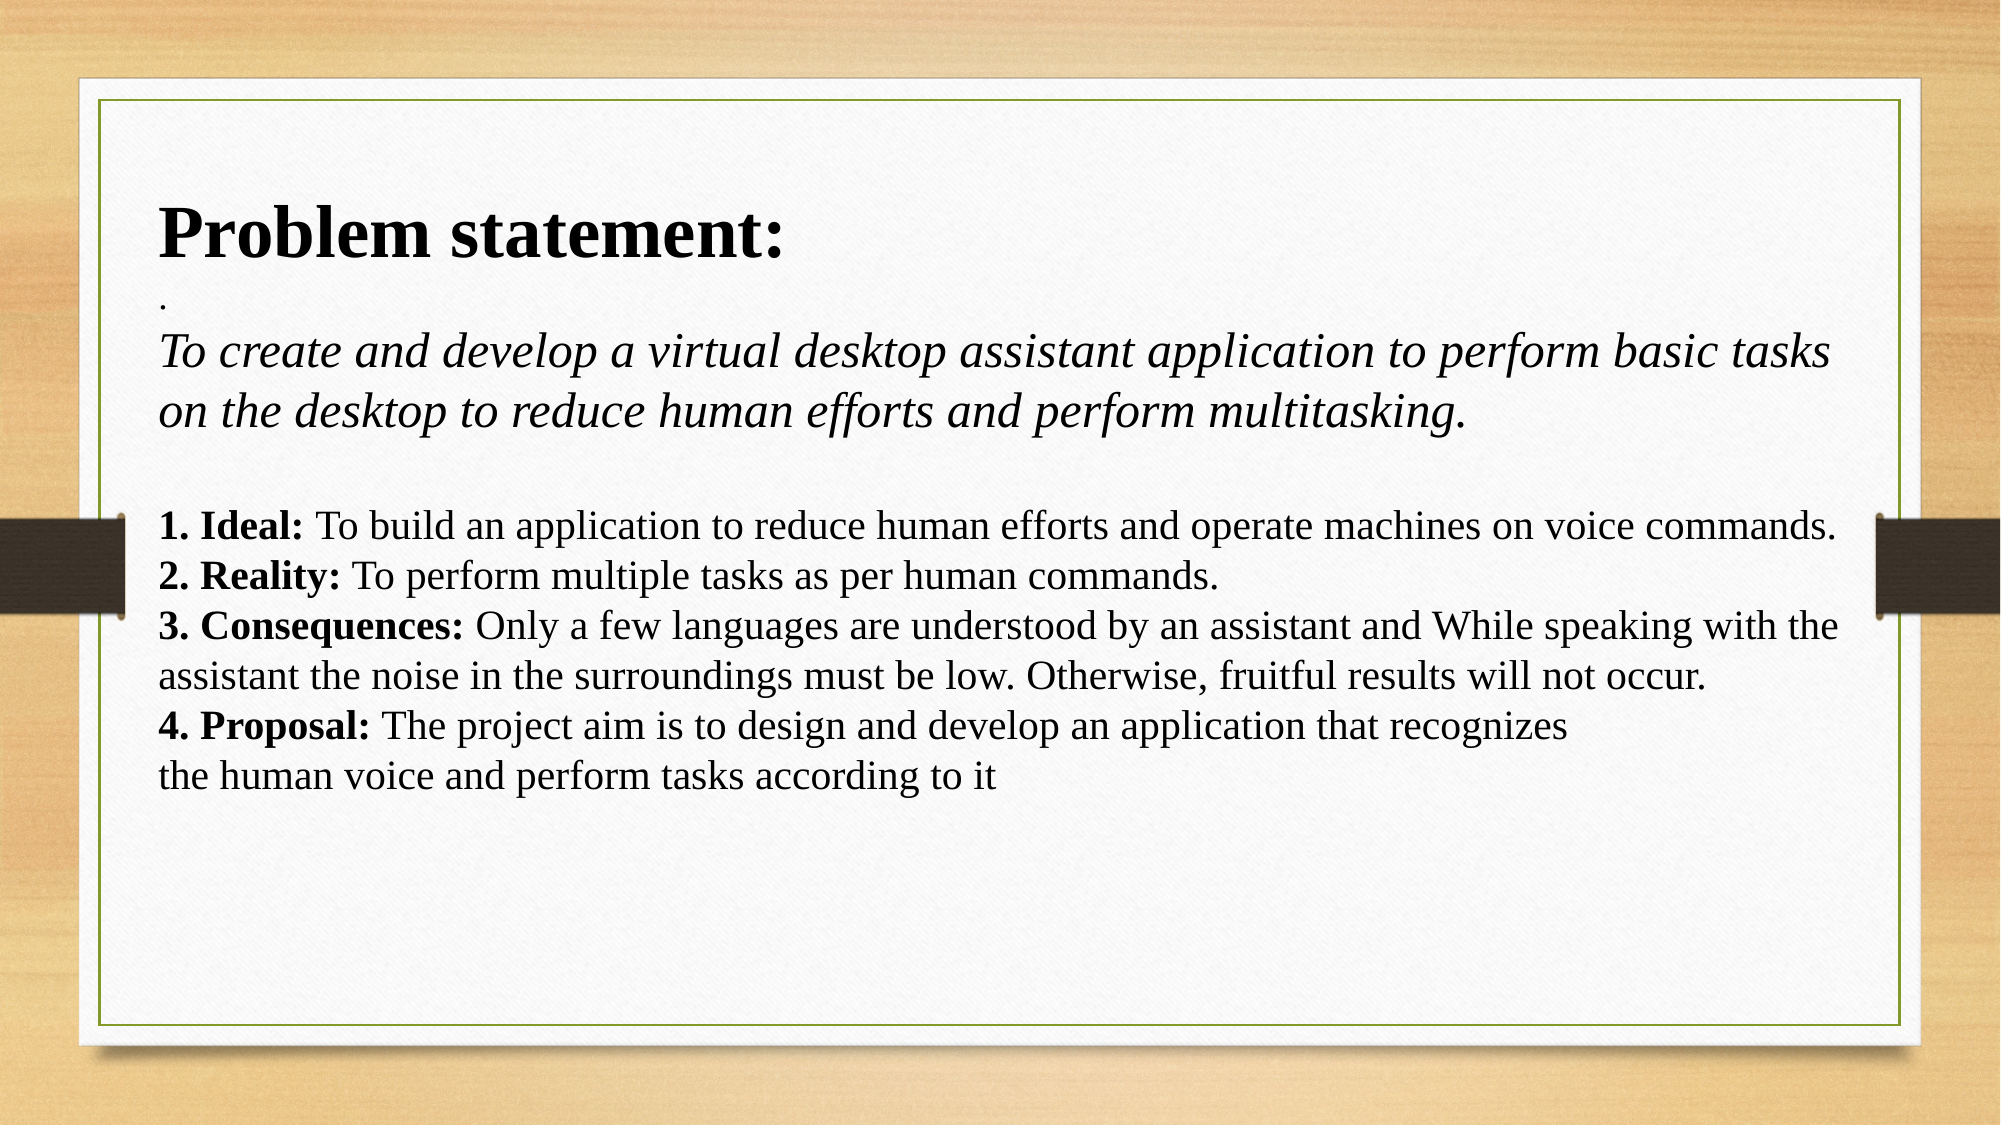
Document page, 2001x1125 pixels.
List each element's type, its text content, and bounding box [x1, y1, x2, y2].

picture [0, 0, 2001, 1125]
text_box Problem statement: . To create and develop a virtual desktop assistant application to perform basic tasks on the desktop to reduce human efforts and perform multitasking. 1. Ideal: To build an application to reduce human efforts and operate machines on voice commands. 2. Reality: To perform multiple tasks as per human commands. 3. Consequences: Only a few languages are understood by an assistant and While speaking with the assistant the noise in the surroundings must be low. Otherwise, fruitful results will not occur. 4. Proposal: The project aim is to design and develop an application that recognizes the human voice and perform tasks according to it [143, 175, 1857, 806]
